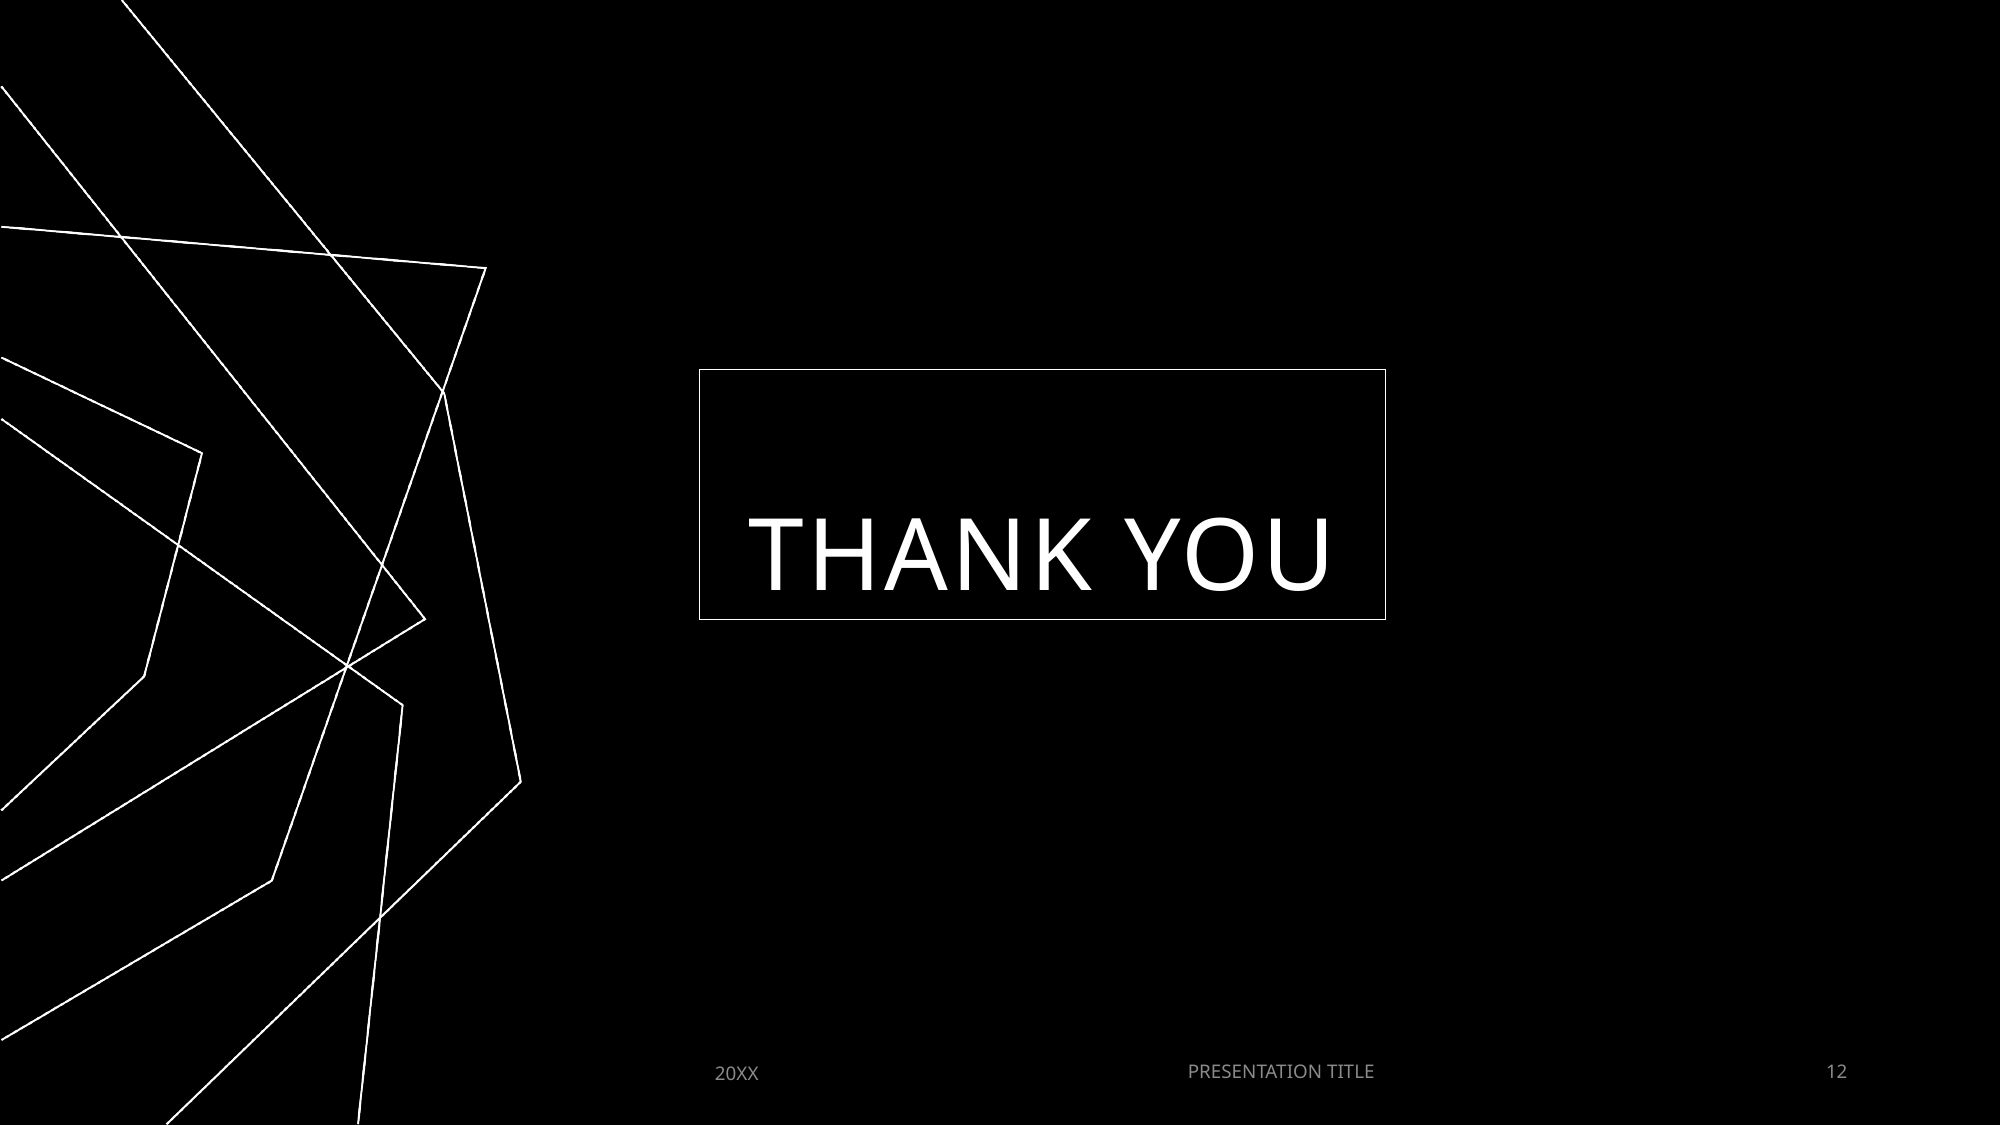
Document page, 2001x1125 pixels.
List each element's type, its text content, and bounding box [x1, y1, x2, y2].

picture [0, 0, 522, 1125]
footer PRESENTATION TITLE [1062, 1042, 1500, 1103]
title Thank you [699, 369, 1386, 620]
slide_number 20XX [699, 1042, 992, 1103]
slide_number 12 [1571, 1042, 1863, 1103]
